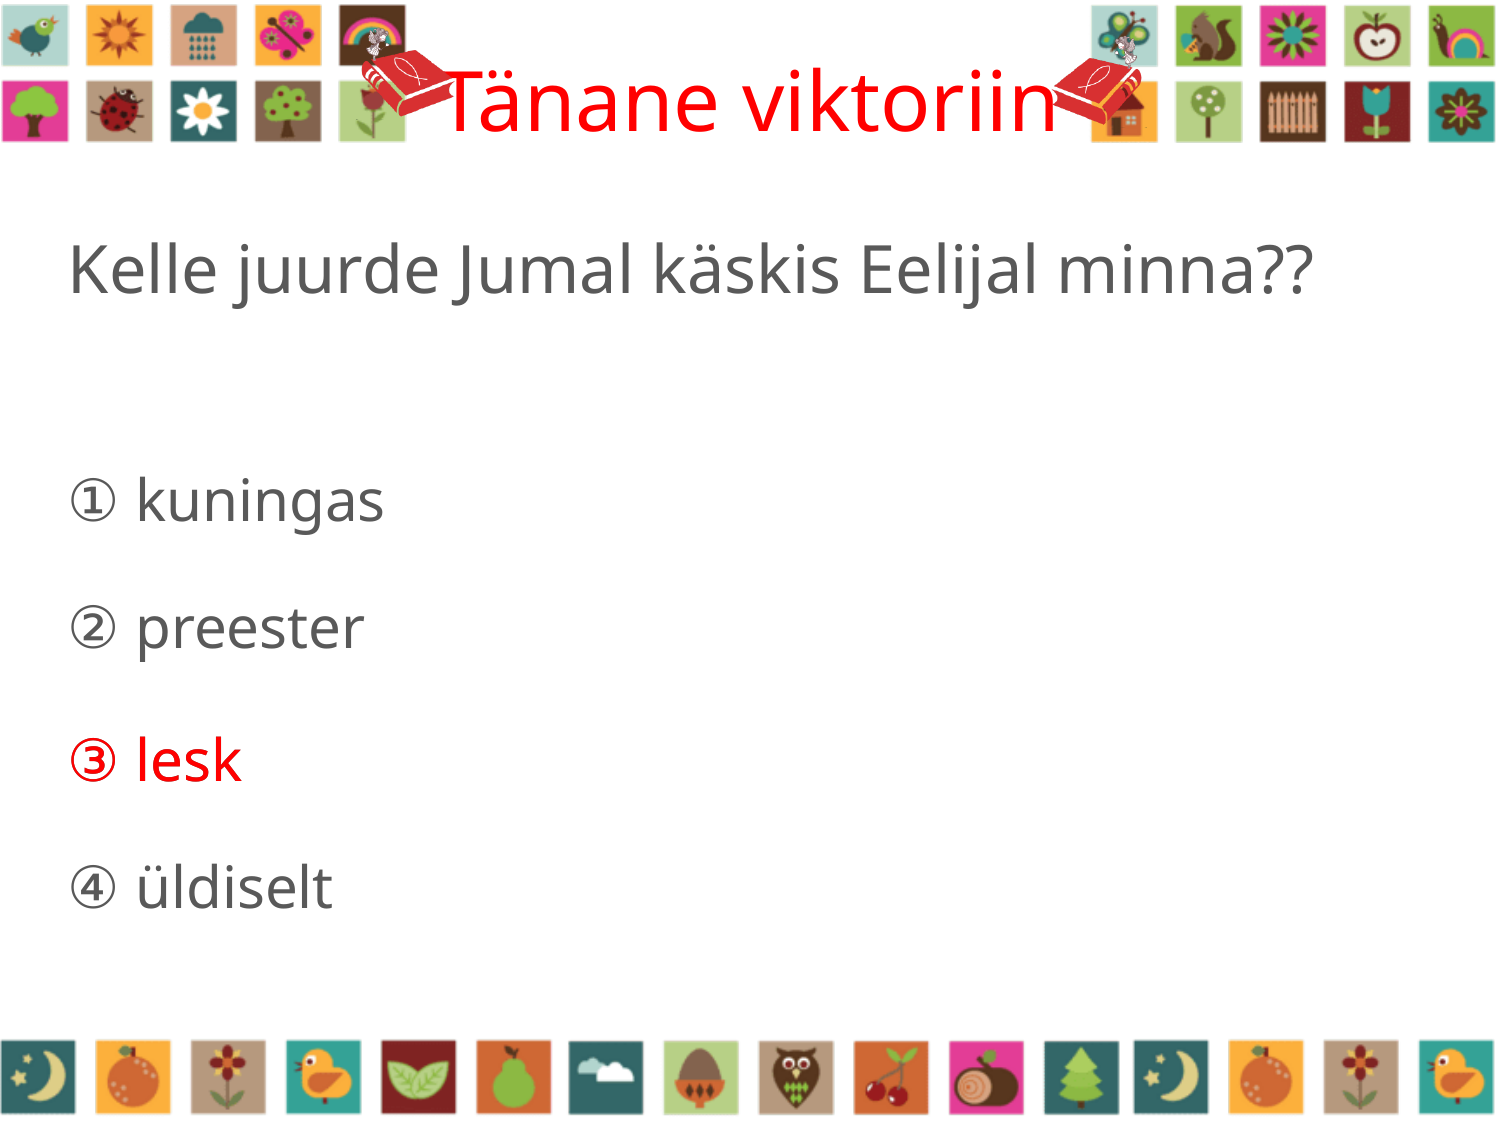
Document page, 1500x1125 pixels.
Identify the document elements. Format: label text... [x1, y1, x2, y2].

text_box ① kuningas [53, 456, 1436, 541]
text_box Tänane viktoriin [422, 41, 1081, 156]
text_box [0, 1028, 1500, 1118]
text_box Kelle juurde Jumal käskis Eelijal minna?? [53, 219, 1436, 315]
text_box ④ üldiselt [53, 842, 1483, 928]
picture [0, 3, 487, 150]
text_box ② preester [53, 582, 1436, 668]
text_box ③ lesk [53, 716, 1483, 801]
picture [1019, 3, 1500, 150]
